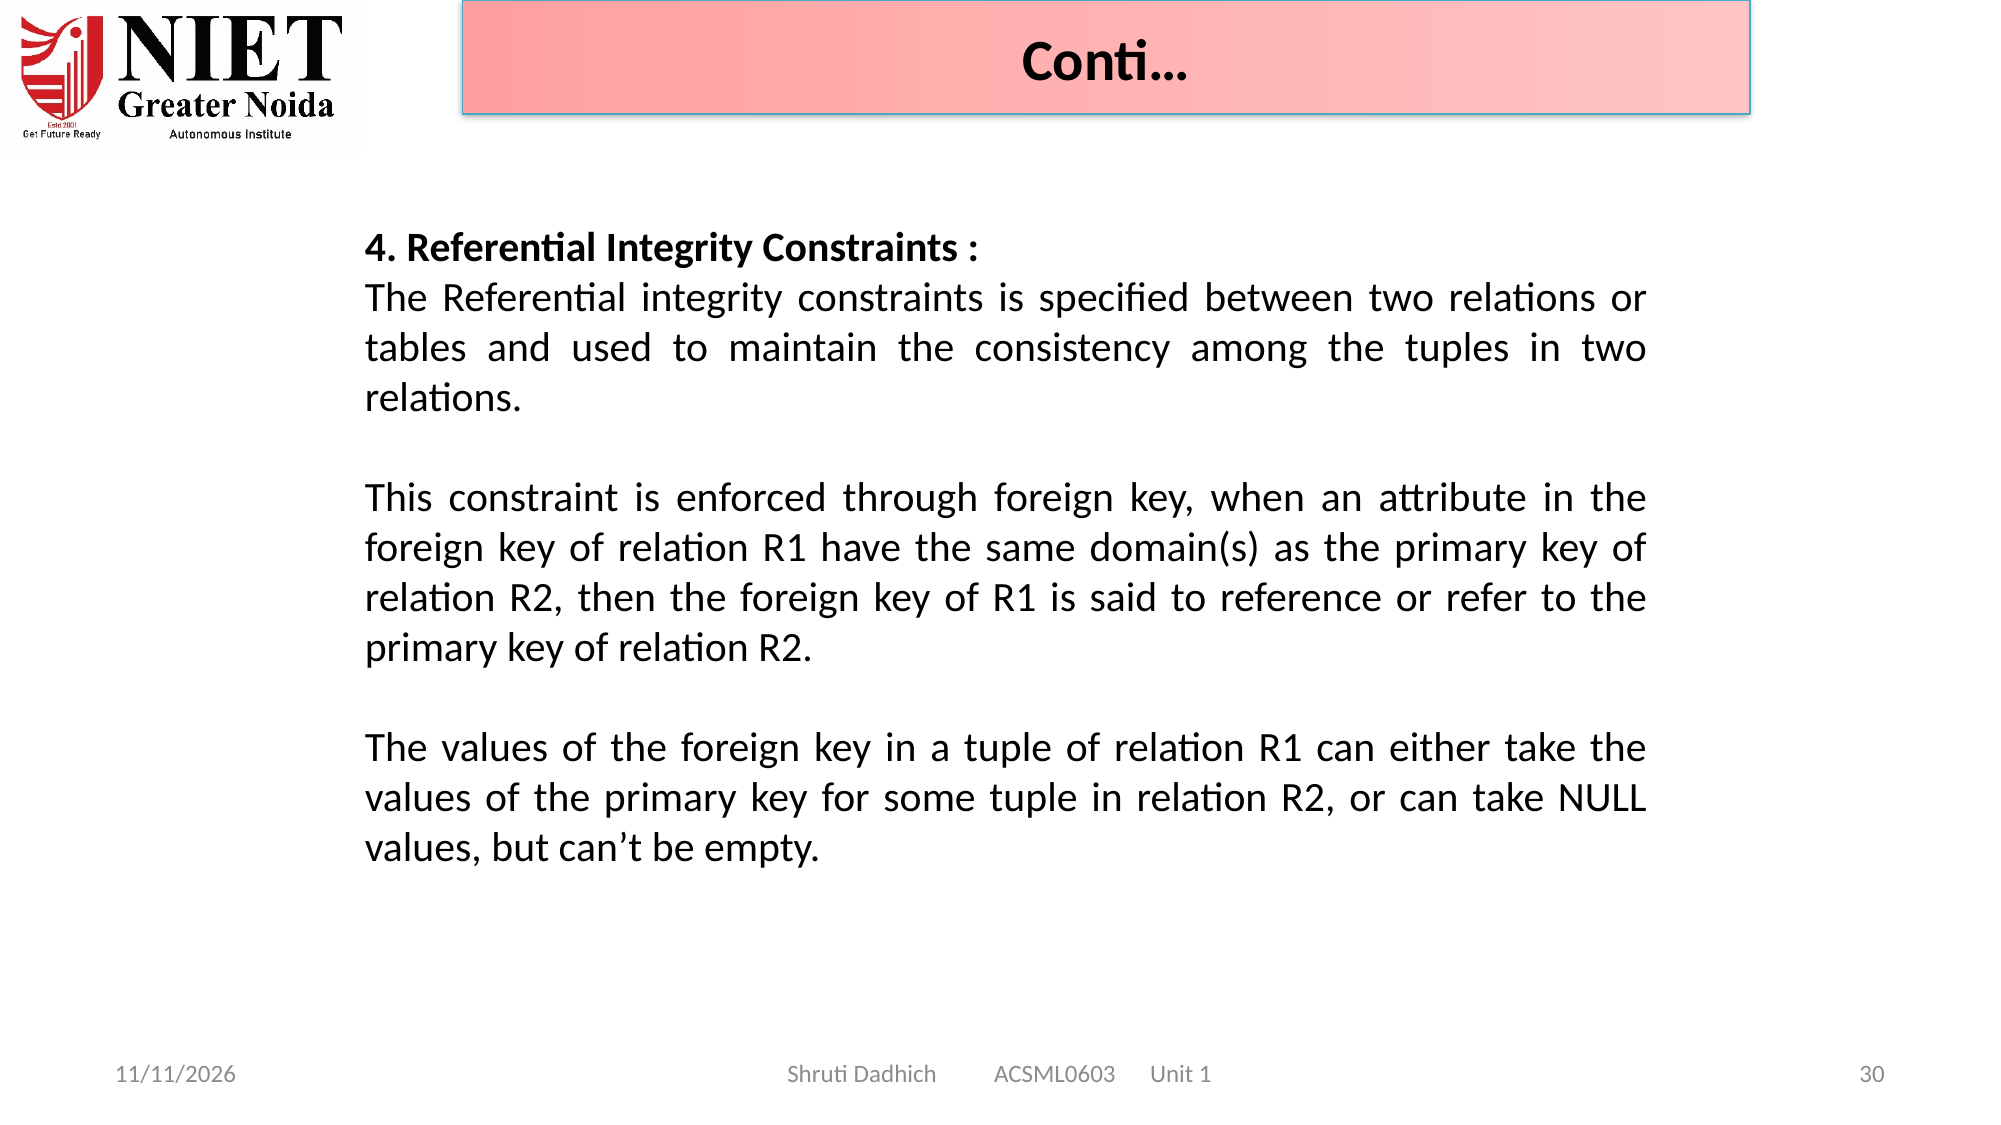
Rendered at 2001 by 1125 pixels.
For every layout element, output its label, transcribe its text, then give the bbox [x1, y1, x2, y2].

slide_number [99, 1042, 567, 1103]
text_box Conti… [462, 0, 1751, 115]
picture [0, 0, 363, 156]
text_box 4. Referential Integrity Constraints : The Referential integrity constraints is specified between two relations or tables and used to maintain the consistency among the tuples in two relations. This constraint is enforced through foreign key, when an attribute in the foreign key of relation R1 have the same domain(s) as the primary key of relation R2, then the foreign key of R1 is said to reference or refer to the primary key of relation R2. The values of the foreign key in a tuple of relation R1 can either take the values of the primary key for some tuple in relation R2, or can take NULL values, but can’t be empty. [350, 212, 1663, 928]
footer Shruti Dadhich ACSML0603 Unit 1 [683, 1042, 1317, 1103]
slide_number 30 [1433, 1042, 1900, 1103]
